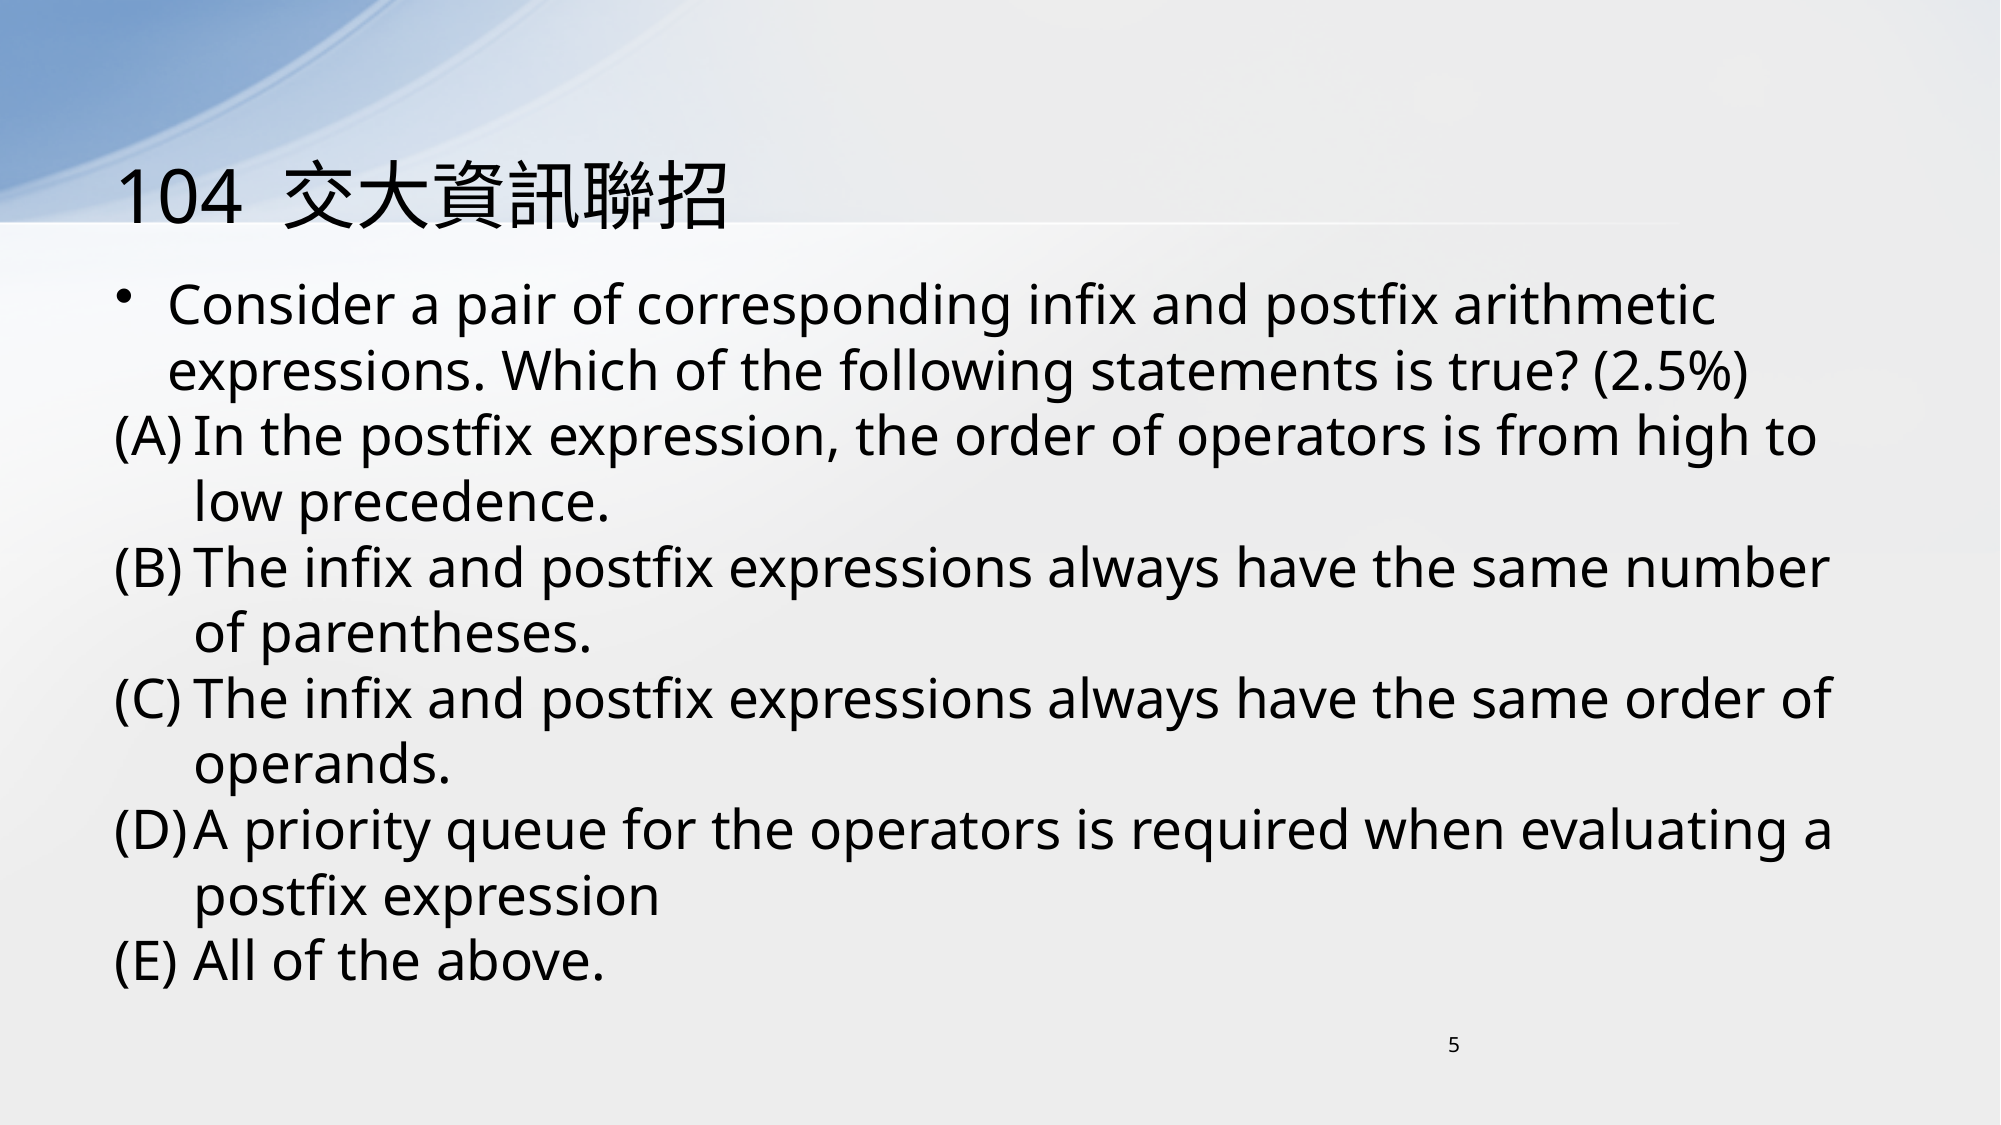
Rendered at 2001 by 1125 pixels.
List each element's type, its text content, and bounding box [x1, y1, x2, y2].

slide_number 5 [1433, 1024, 1900, 1103]
title 104 交大資訊聯招 [99, 58, 1900, 247]
picture [0, 0, 2000, 1125]
list Consider a pair of corresponding infix and postfix arithmetic expressions. Which of the following statements is true? (2.5%) In the postfix expression, the order of operators is from high to low precedence. The infix and postfix expressions always have the same number of parentheses. The infix and postfix expressions always have the same order of operands. A priority queue for the operators is required when evaluating a postfix expression All of the above. [99, 262, 1900, 1005]
